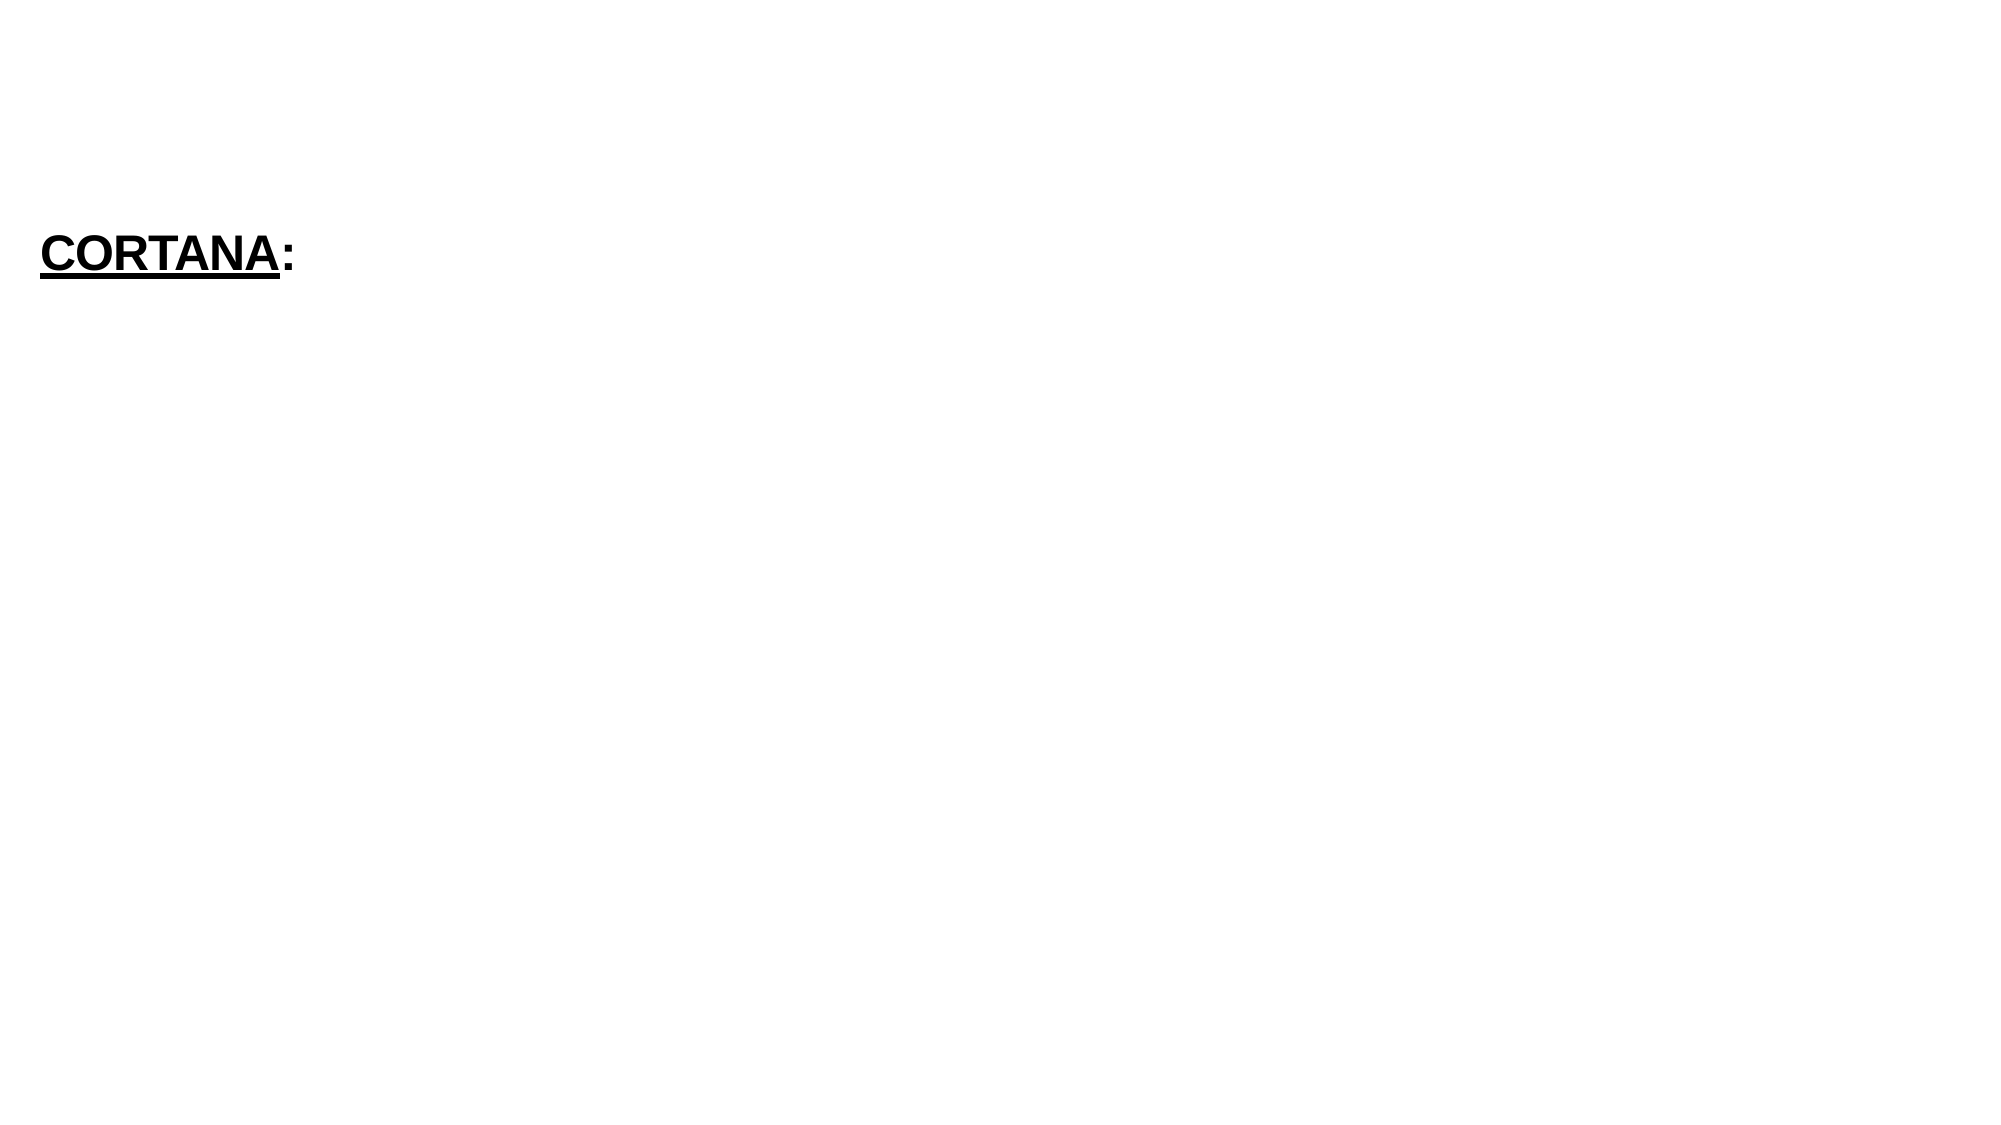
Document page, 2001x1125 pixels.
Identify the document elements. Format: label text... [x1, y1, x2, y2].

text_box CORTANA: [38, 218, 1965, 281]
